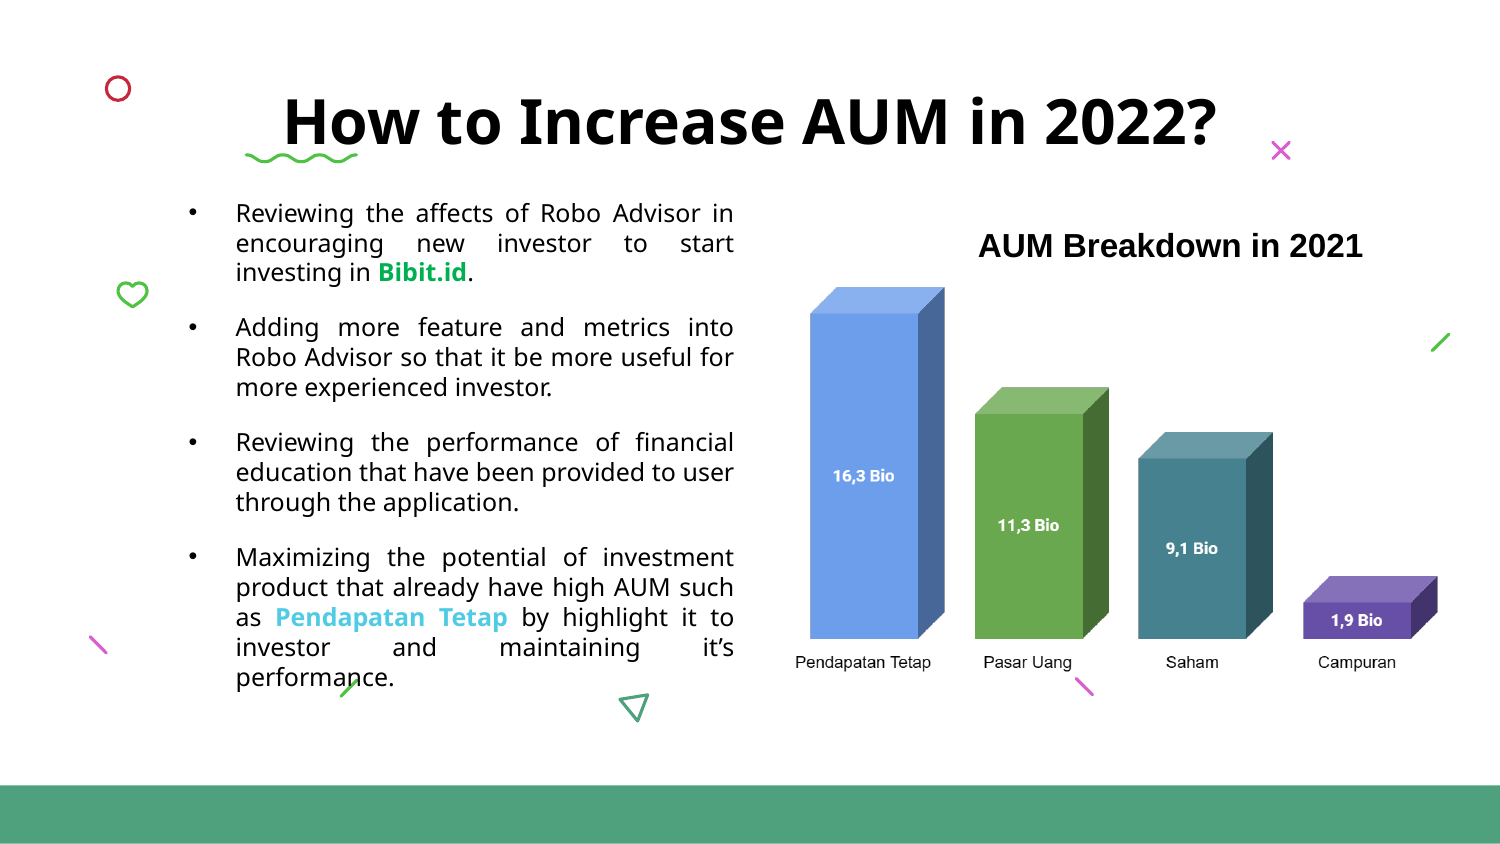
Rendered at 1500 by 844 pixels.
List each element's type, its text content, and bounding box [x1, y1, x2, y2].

picture [785, 244, 1454, 697]
title How to Increase AUM in 2022? [118, 72, 1382, 167]
text_box AUM Breakdown in 2021 [960, 201, 1382, 242]
text_box Reviewing the affects of Robo Advisor in encouraging new investor to start investing in Bibit.id. Adding more feature and metrics into Robo Advisor so that it be more useful for more experienced investor. Reviewing the performance of financial education that have been provided to user through the application. Maximizing the potential of investment product that already have high AUM such as Pendapatan Tetap by highlight it to investor and maintaining it’s performance. [173, 182, 750, 697]
